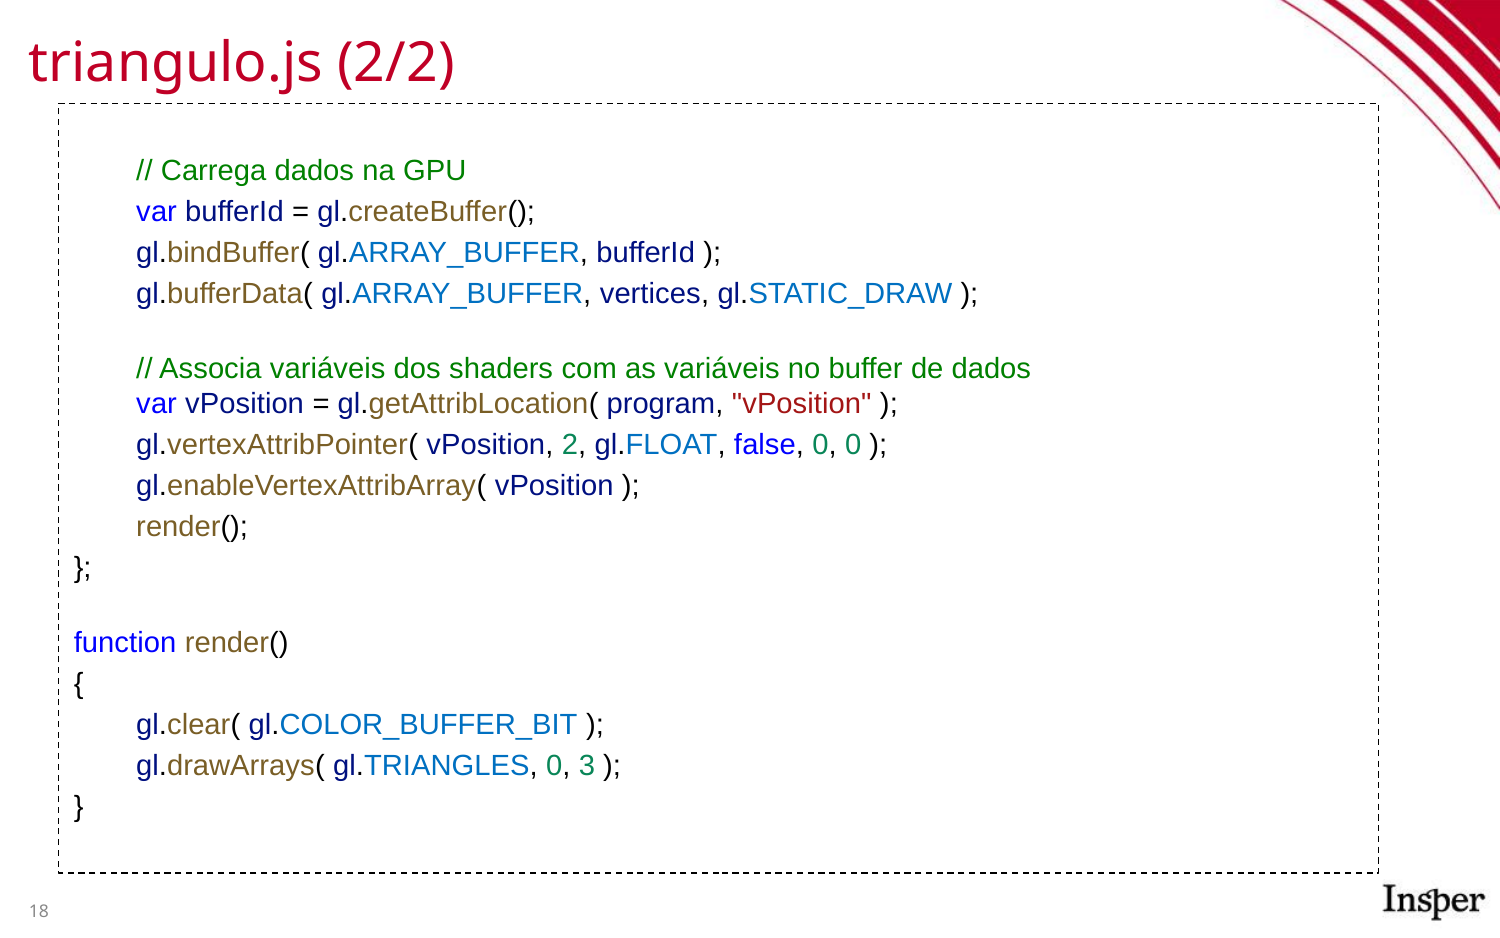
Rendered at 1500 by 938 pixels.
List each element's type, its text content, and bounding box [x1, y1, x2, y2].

slide_number ‹#› [0, 887, 78, 938]
picture [249, 0, 1500, 938]
title triangulo.js (2/2) [13, 18, 1397, 104]
list // Carrega dados na GPU var bufferId = gl.createBuffer(); gl.bindBuffer( gl.ARRAY_BUFFER, bufferId ); gl.bufferData( gl.ARRAY_BUFFER, vertices, gl.STATIC_DRAW ); // Associa variáveis dos shaders com as variáveis no buffer de dados var vPosition = gl.getAttribLocation( program, "vPosition" ); gl.vertexAttribPointer( vPosition, 2, gl.FLOAT, false, 0, 0 ); gl.enableVertexAttribArray( vPosition ); render(); }; function render() { gl.clear( gl.COLOR_BUFFER_BIT ); gl.drawArrays( gl.TRIANGLES, 0, 3 ); } [58, 103, 1379, 874]
